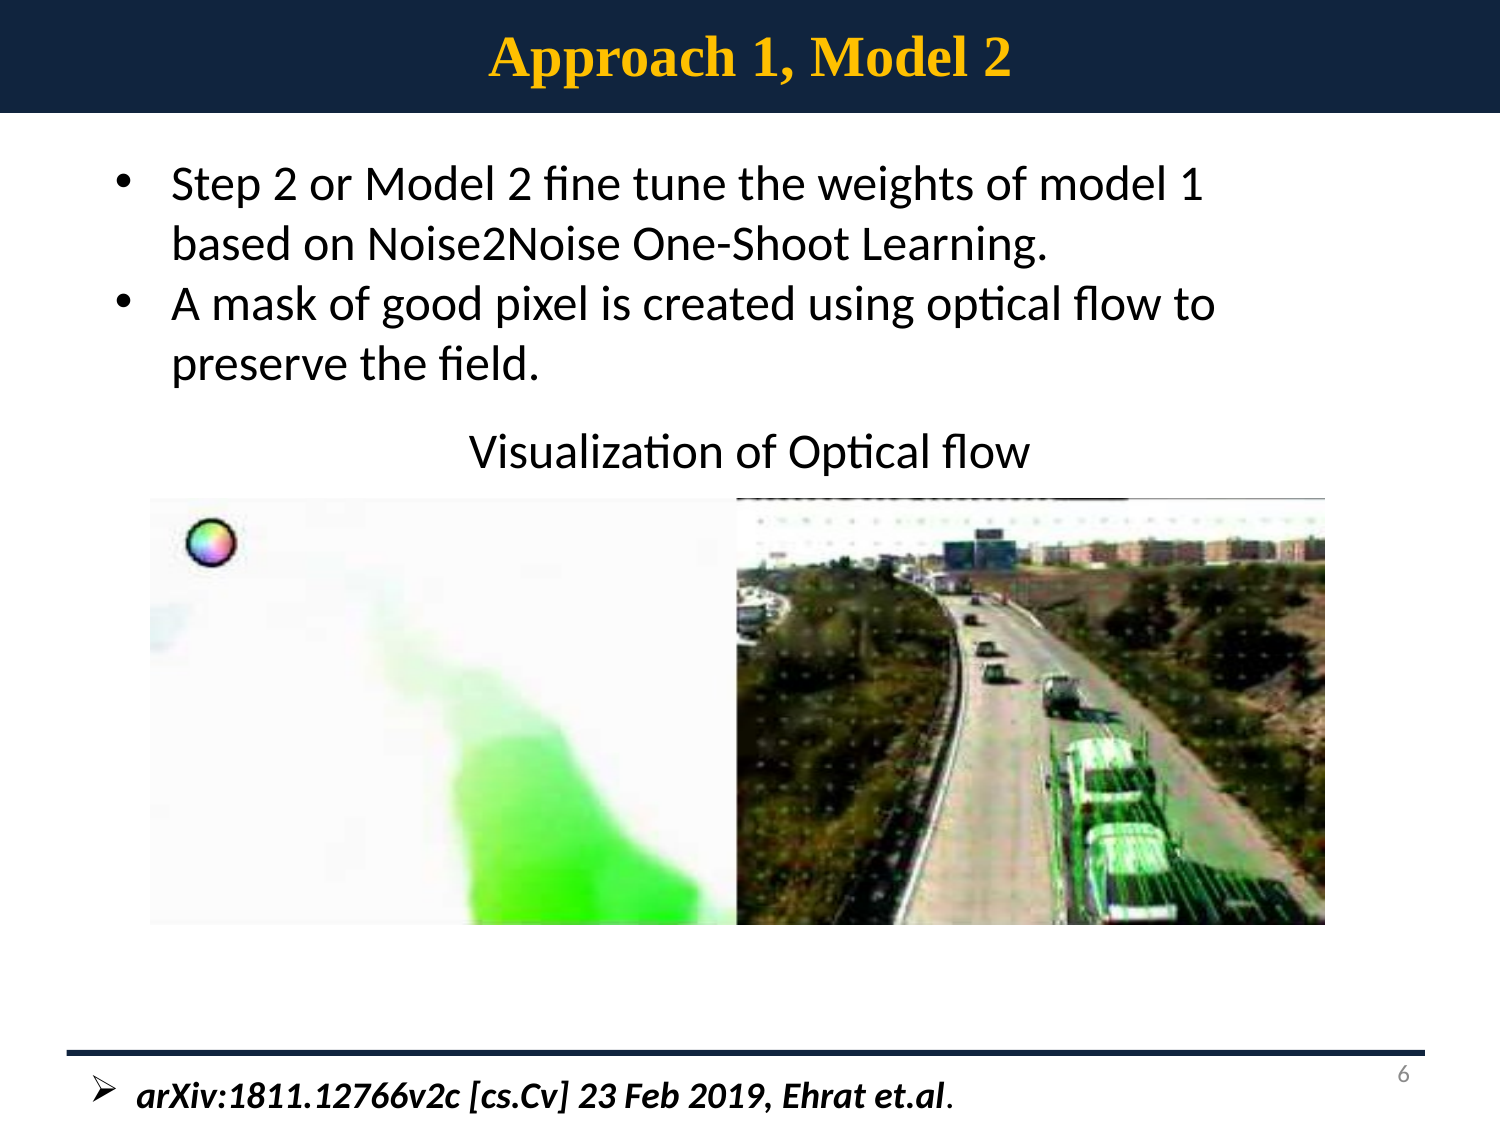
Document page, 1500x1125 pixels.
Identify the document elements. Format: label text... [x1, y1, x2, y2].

slide_number 6 [1074, 1042, 1425, 1048]
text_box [149, 497, 1326, 926]
text_box [65, 1048, 1427, 1058]
text_box arXiv:1811.12766v2c [cs.Cv] 23 Feb 2019, Ehrat et.al. [74, 1063, 1218, 1124]
text_box Step 2 or Model 2 fine tune the weights of model 1 based on Noise2Noise One-Shoot Learning. A mask of good pixel is created using optical flow to preserve the field. [99, 143, 1350, 398]
text_box Visualization of Optical flow [453, 410, 1047, 486]
text_box Approach 1, Model 2 [0, 0, 1500, 118]
slide_number 6 [1074, 1058, 1425, 1103]
